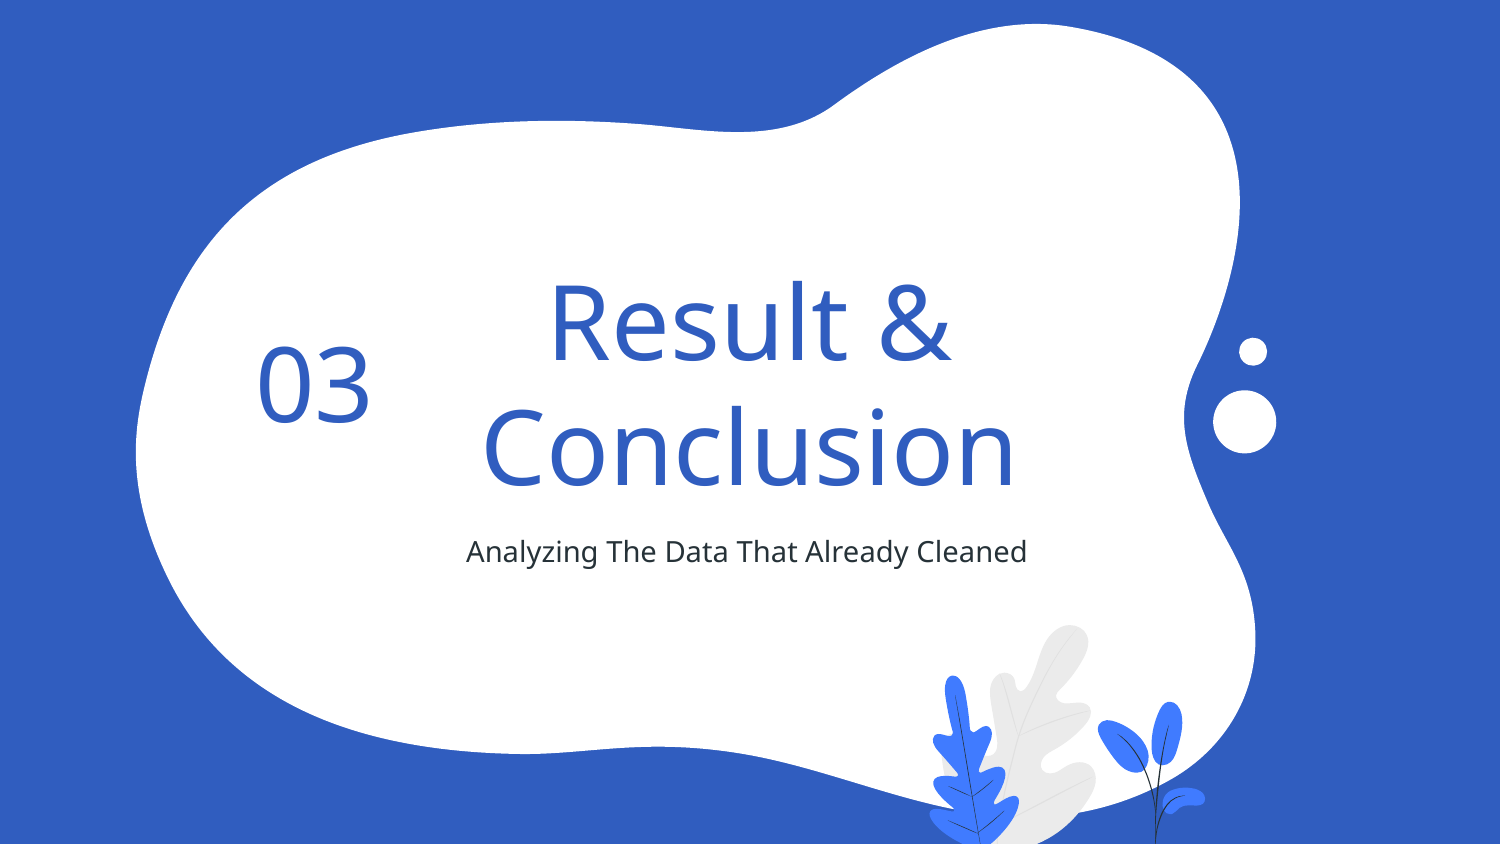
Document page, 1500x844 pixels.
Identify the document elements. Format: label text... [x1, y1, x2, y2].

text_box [928, 624, 1097, 844]
subtitle Analyzing The Data That Already Cleaned [358, 518, 1137, 583]
title 03 [223, 312, 407, 451]
title Result & Conclusion [407, 312, 1109, 451]
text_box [1096, 701, 1207, 844]
